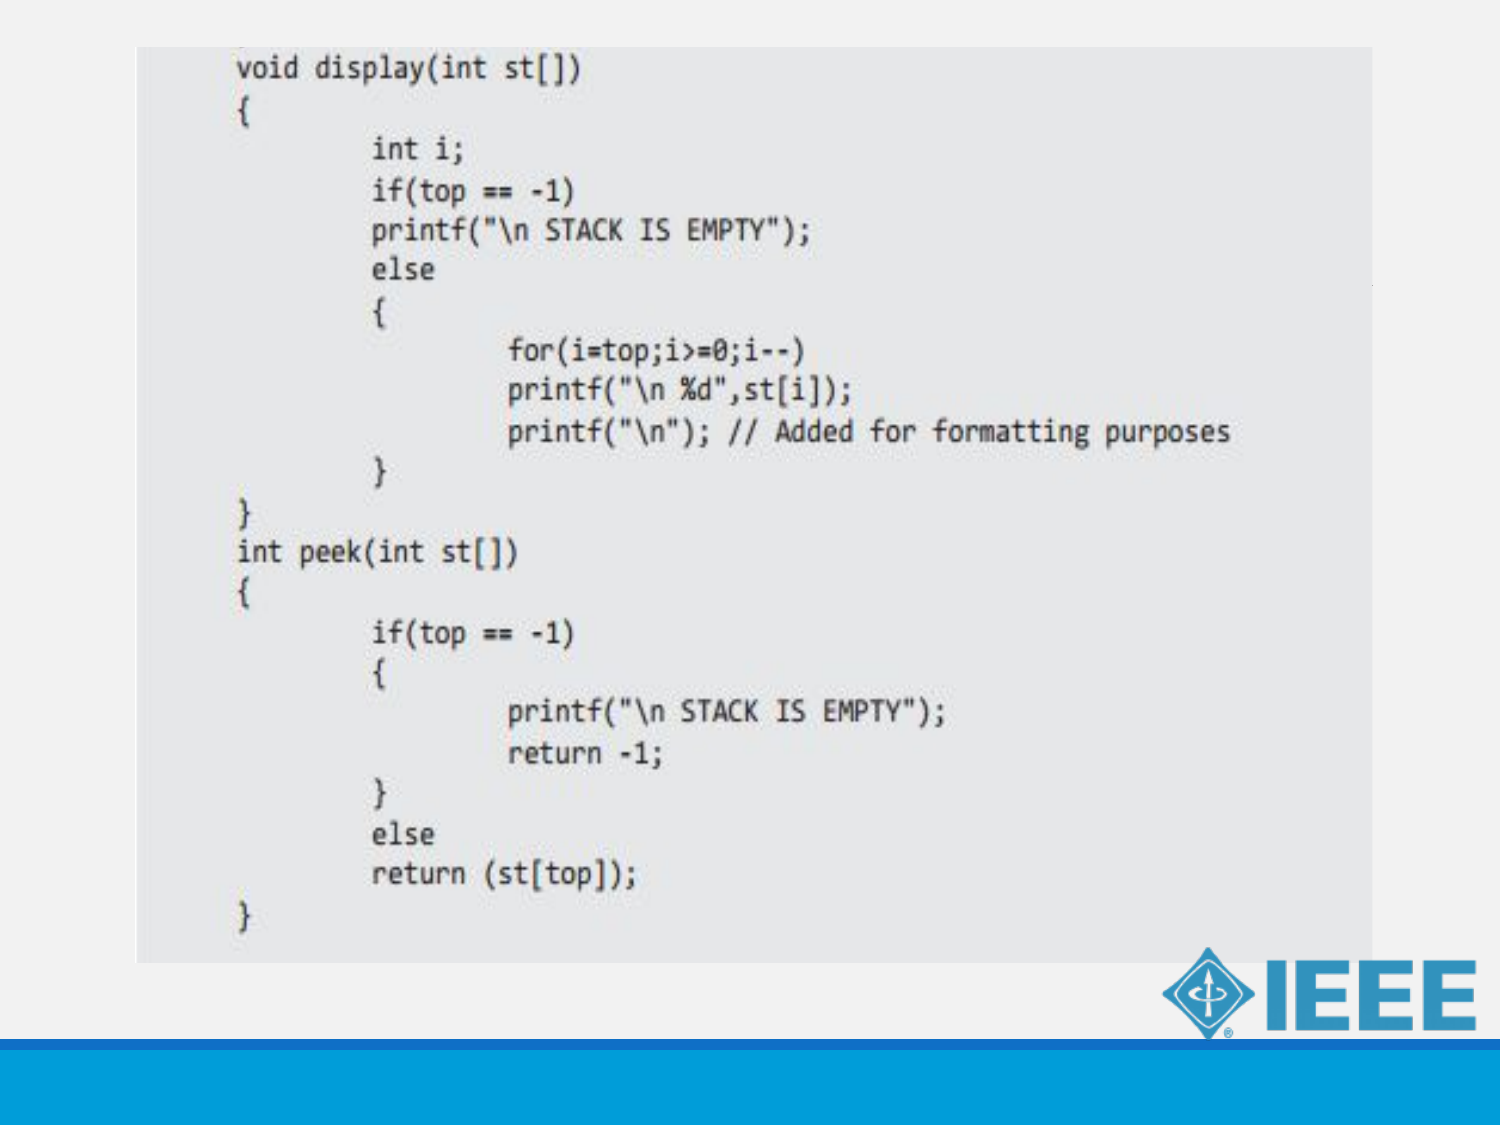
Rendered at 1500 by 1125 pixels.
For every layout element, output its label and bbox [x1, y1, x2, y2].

picture [134, 46, 1373, 964]
list [1152, 940, 1490, 1051]
